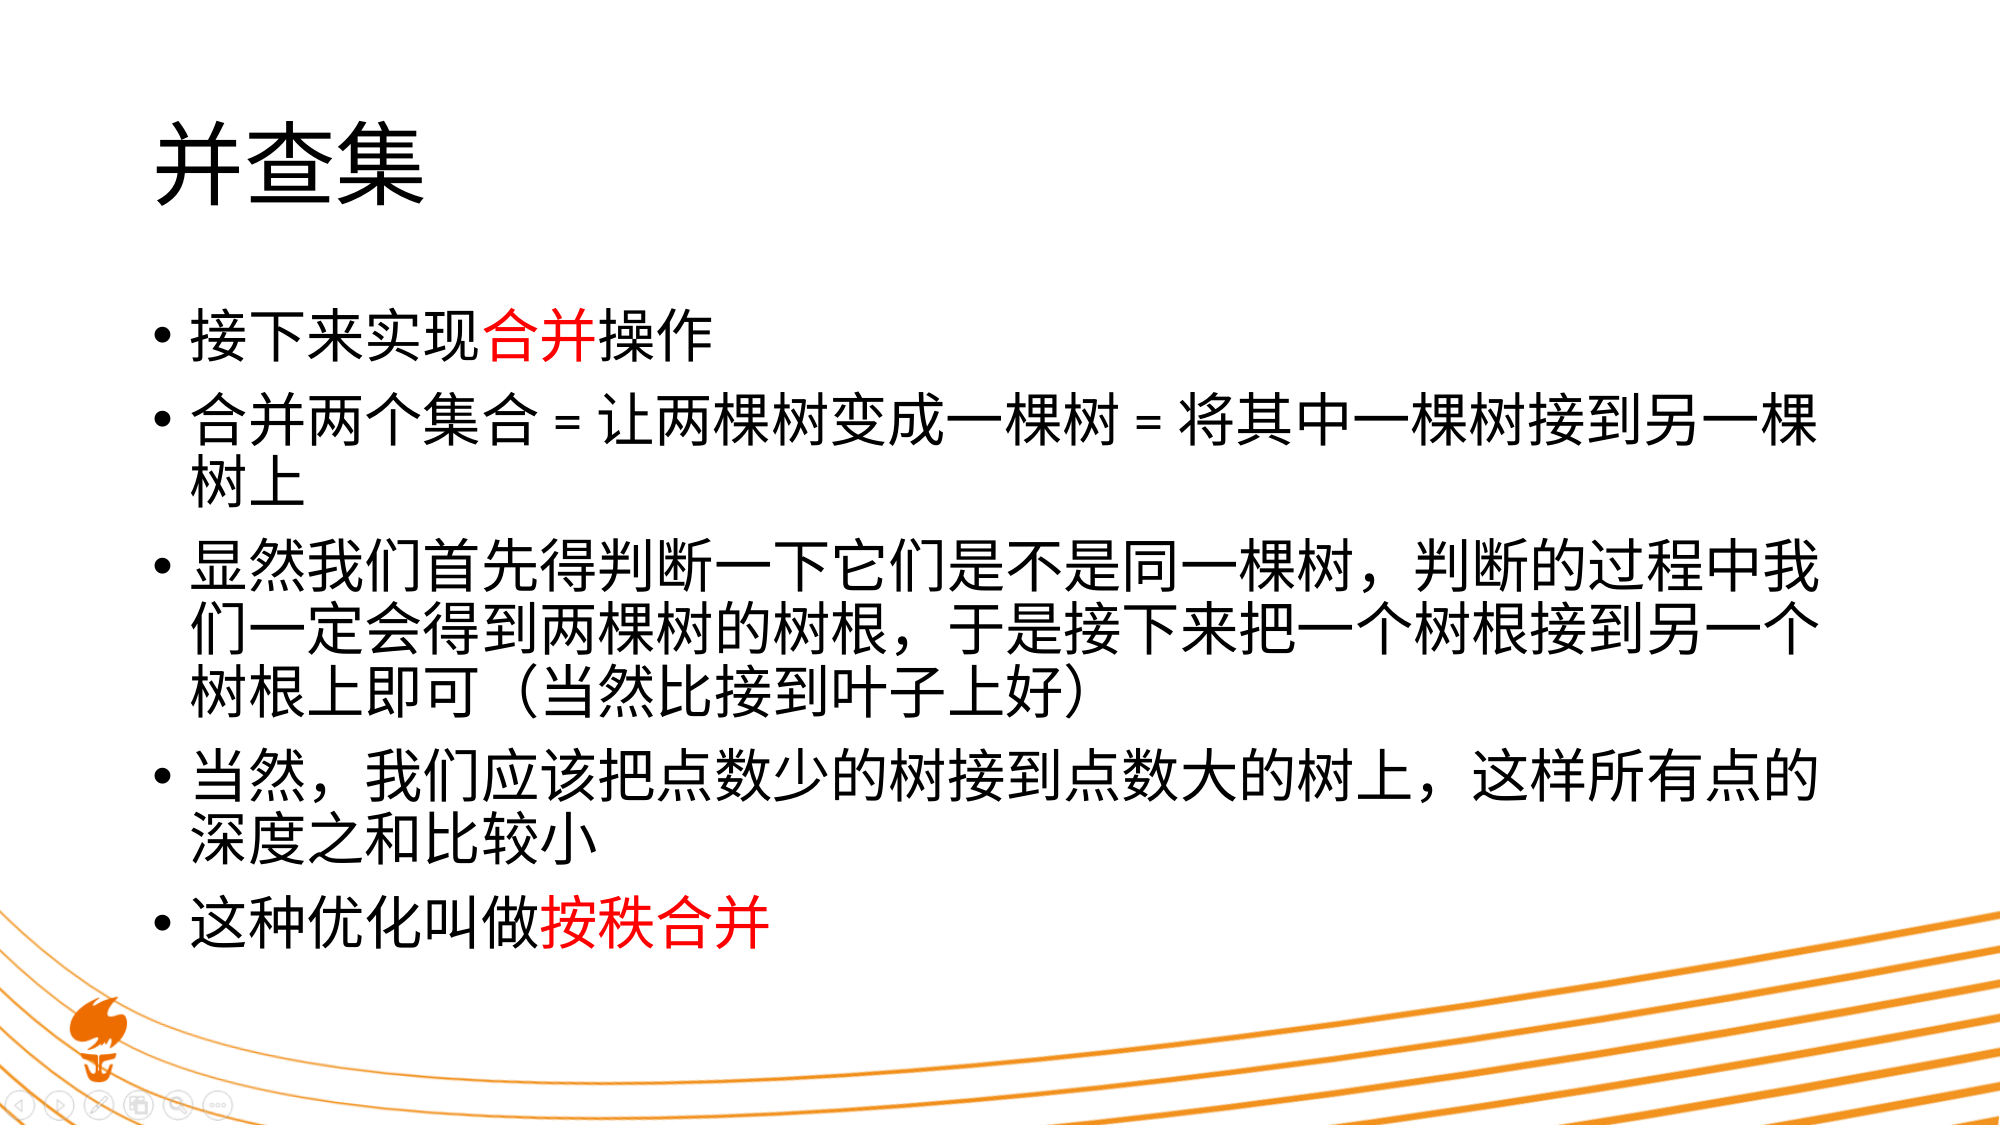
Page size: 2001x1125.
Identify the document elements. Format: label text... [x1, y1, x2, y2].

picture [0, 0, 2000, 1125]
title 并查集 [137, 59, 1863, 278]
list 接下来实现合并操作 合并两个集合=让两棵树变成一棵树=将其中一棵树接到另一棵树上 显然我们首先得判断一下它们是不是同一棵树，判断的过程中我们一定会得到两棵树的树根，于是接下来把一个树根接到另一个树根上即可（当然比接到叶子上好） 当然，我们应该把点数少的树接到点数大的树上，这样所有点的深度之和比较小 这种优化叫做按秩合并 [137, 299, 1863, 1014]
